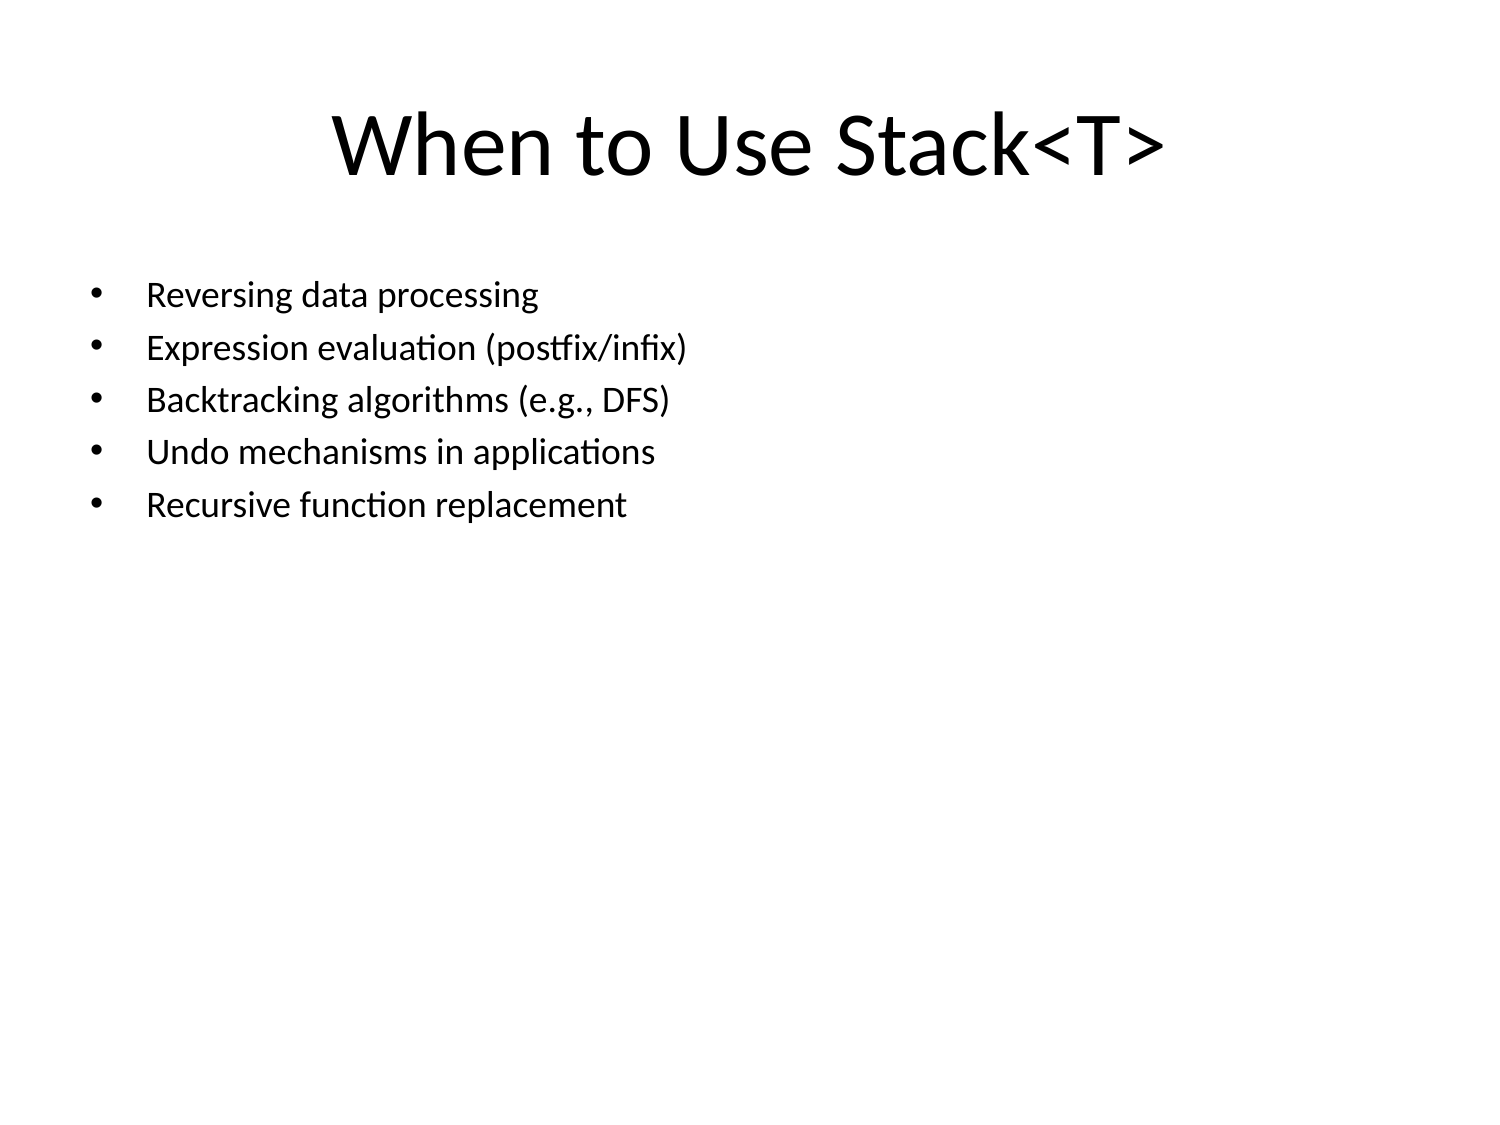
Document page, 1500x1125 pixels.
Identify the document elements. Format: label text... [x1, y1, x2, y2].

list Reversing data processing Expression evaluation (postfix/infix) Backtracking algorithms (e.g., DFS) Undo mechanisms in applications Recursive function replacement [75, 262, 1425, 1005]
title When to Use Stack<T> [75, 45, 1425, 233]
